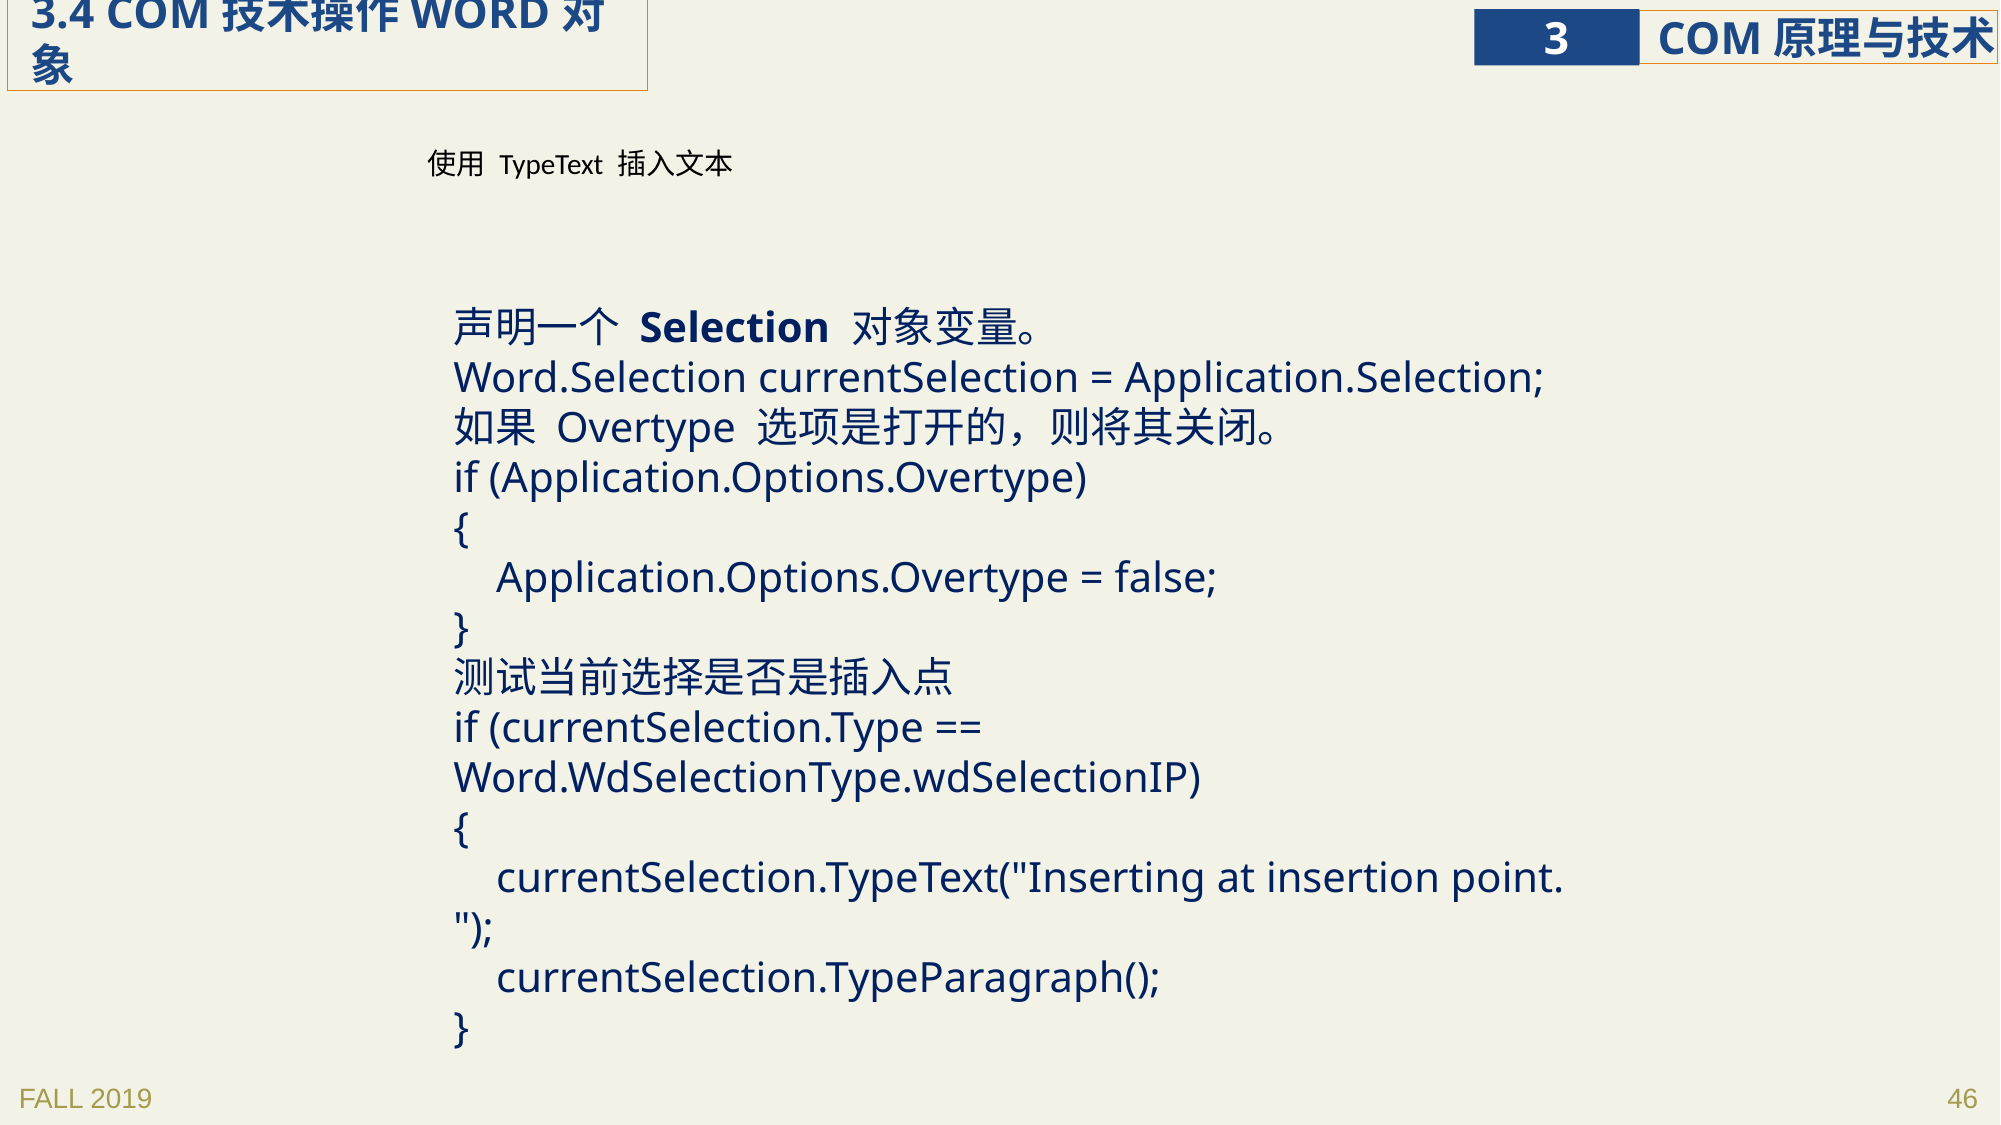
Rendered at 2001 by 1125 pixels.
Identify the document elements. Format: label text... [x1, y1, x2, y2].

text_box 声明一个 Selection 对象变量。 Word.Selection currentSelection = Application.Selection; 如果 Overtype 选项是打开的，则将其关闭。 if (Application.Options.Overtype) { Application.Options.Overtype = false; } 测试当前选择是否是插入点 if (currentSelection.Type == Word.WdSelectionType.wdSelectionIP) { currentSelection.TypeText("Inserting at insertion point. "); currentSelection.TypeParagraph(); } [438, 293, 1607, 1059]
title 使用 TypeText 插入文本 [416, 103, 1592, 223]
